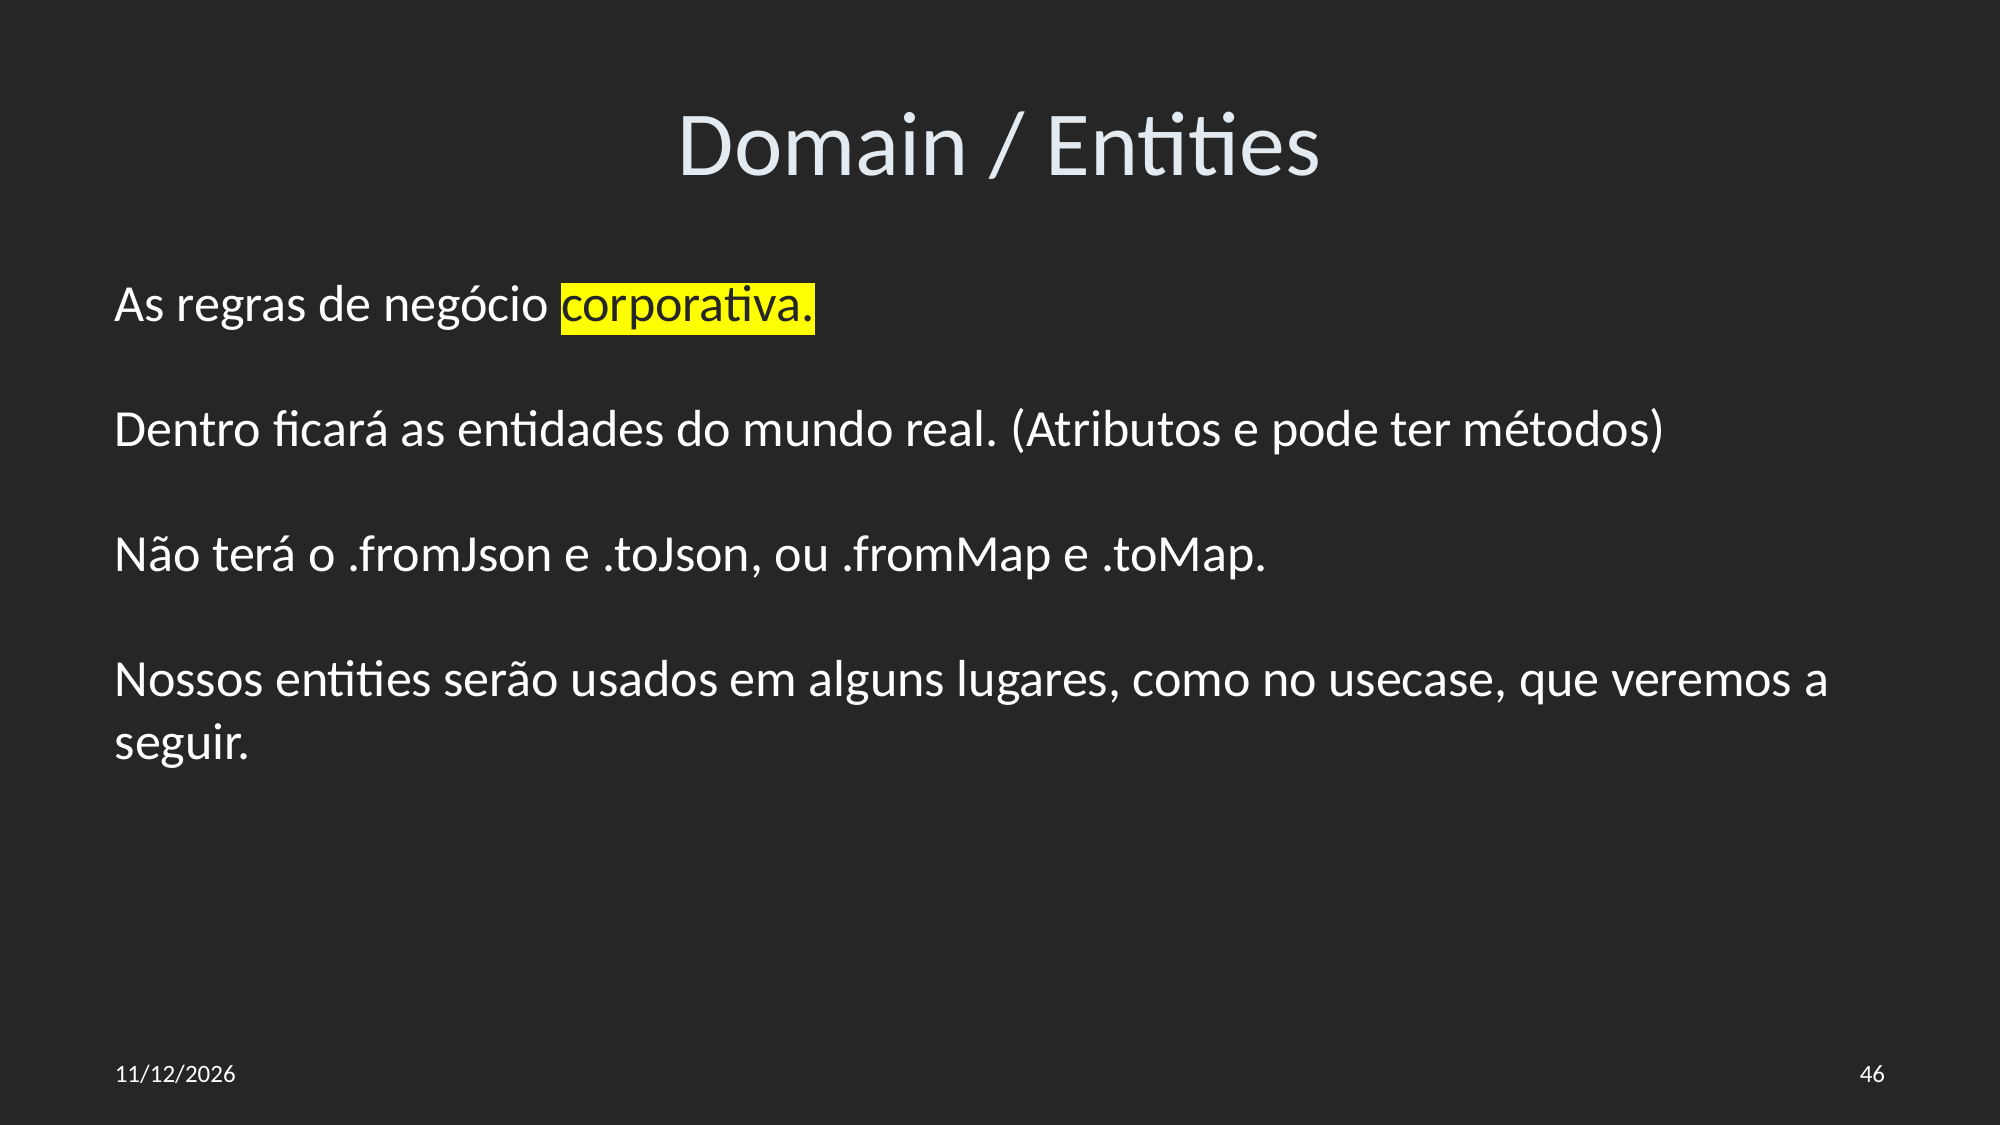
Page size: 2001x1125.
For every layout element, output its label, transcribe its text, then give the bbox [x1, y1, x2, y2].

list As regras de negócio corporativa. Dentro ficará as entidades do mundo real. (Atributos e pode ter métodos) Não terá o .fromJson e .toJson, ou .fromMap e .toMap. Nossos entities serão usados em alguns lugares, como no usecase, que veremos a seguir. [99, 262, 1900, 1005]
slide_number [99, 1042, 567, 1103]
slide_number 46 [1433, 1042, 1900, 1103]
title Domain / Entities [99, 45, 1900, 233]
